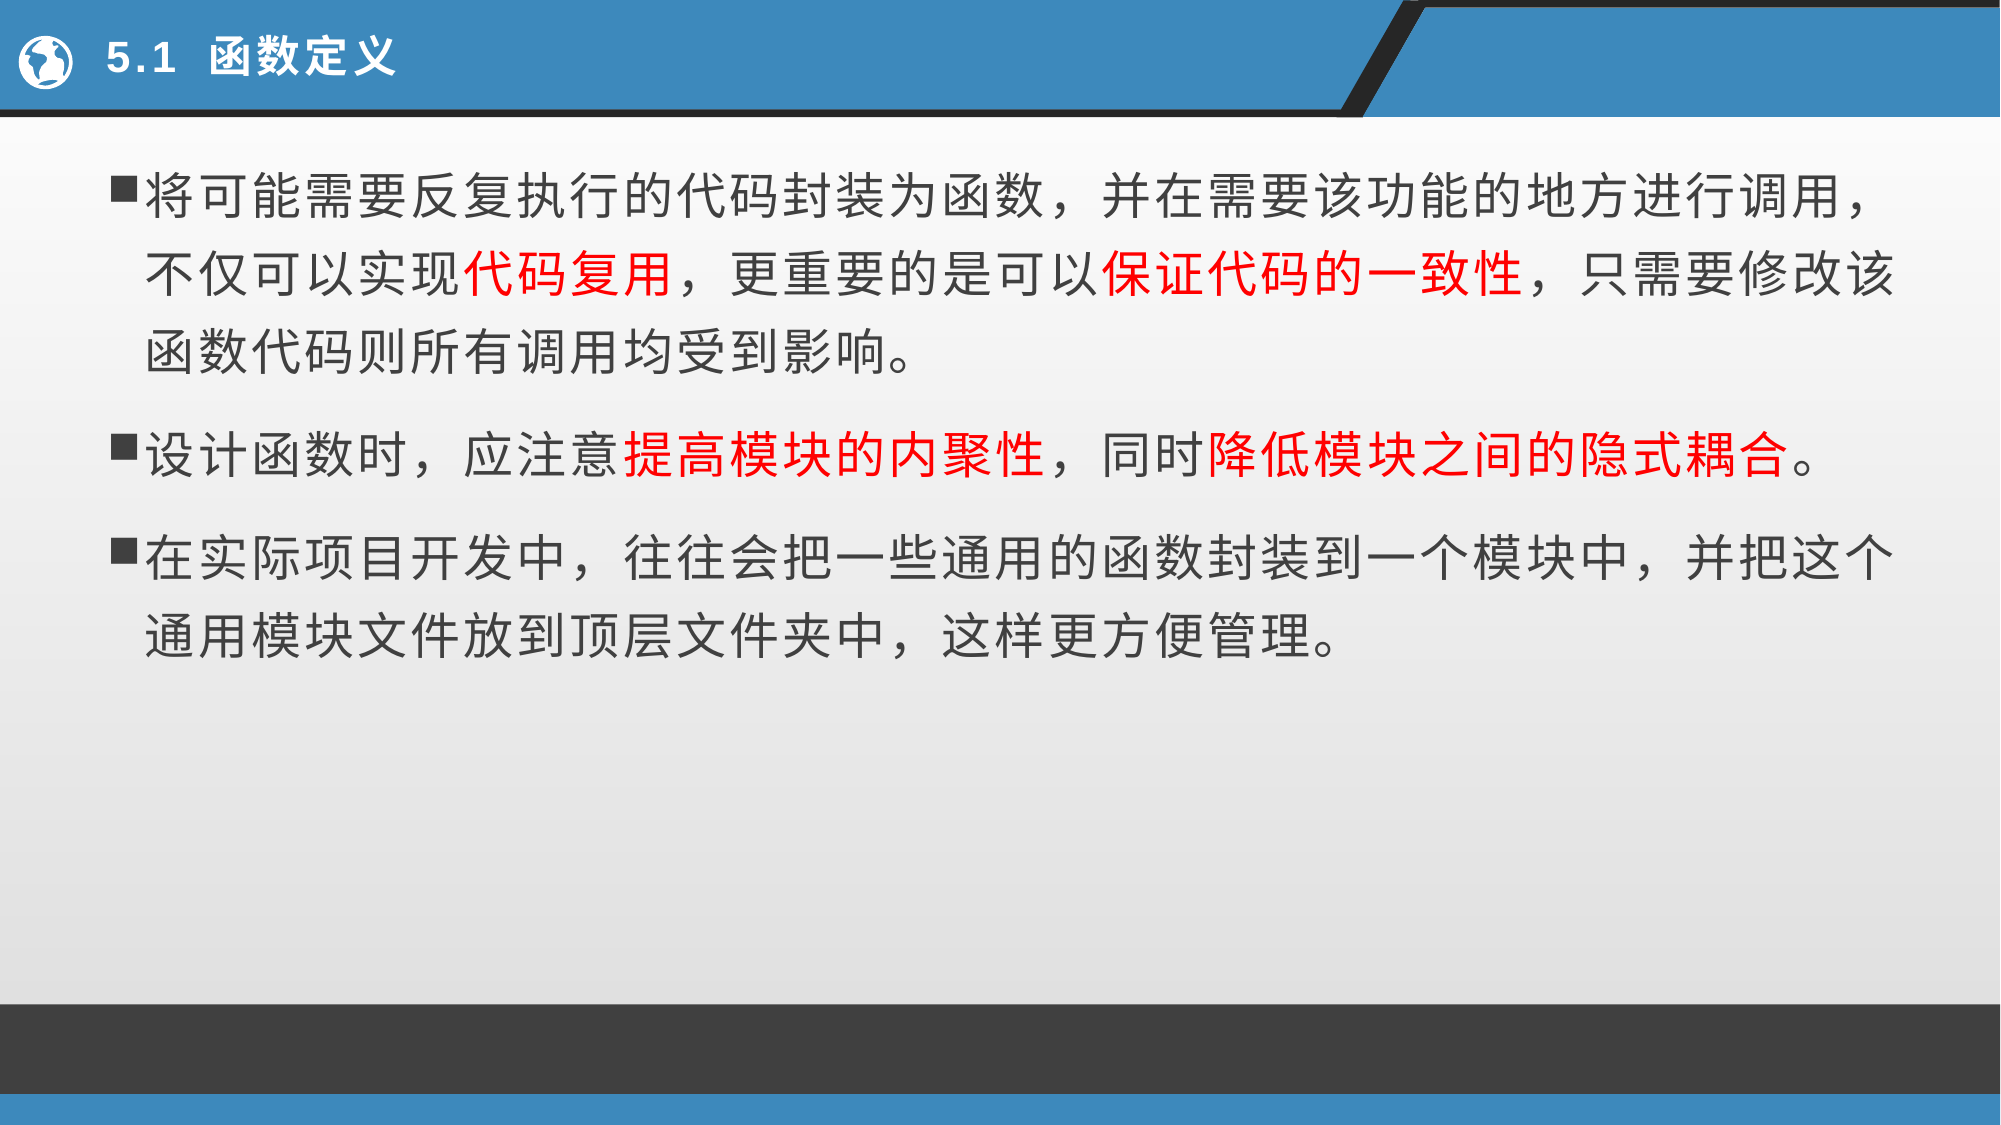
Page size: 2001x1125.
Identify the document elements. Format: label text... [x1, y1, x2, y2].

list 将可能需要反复执行的代码封装为函数，并在需要该功能的地方进行调用，不仅可以实现代码复用，更重要的是可以保证代码的一致性，只需要修改该函数代码则所有调用均受到影响。 设计函数时，应注意提高模块的内聚性，同时降低模块之间的隐式耦合。 在实际项目开发中，往往会把一些通用的函数封装到一个模块中，并把这个通用模块文件放到顶层文件夹中，这样更方便管理。 [90, 146, 1921, 976]
title 5.1 函数定义 [90, 21, 977, 90]
